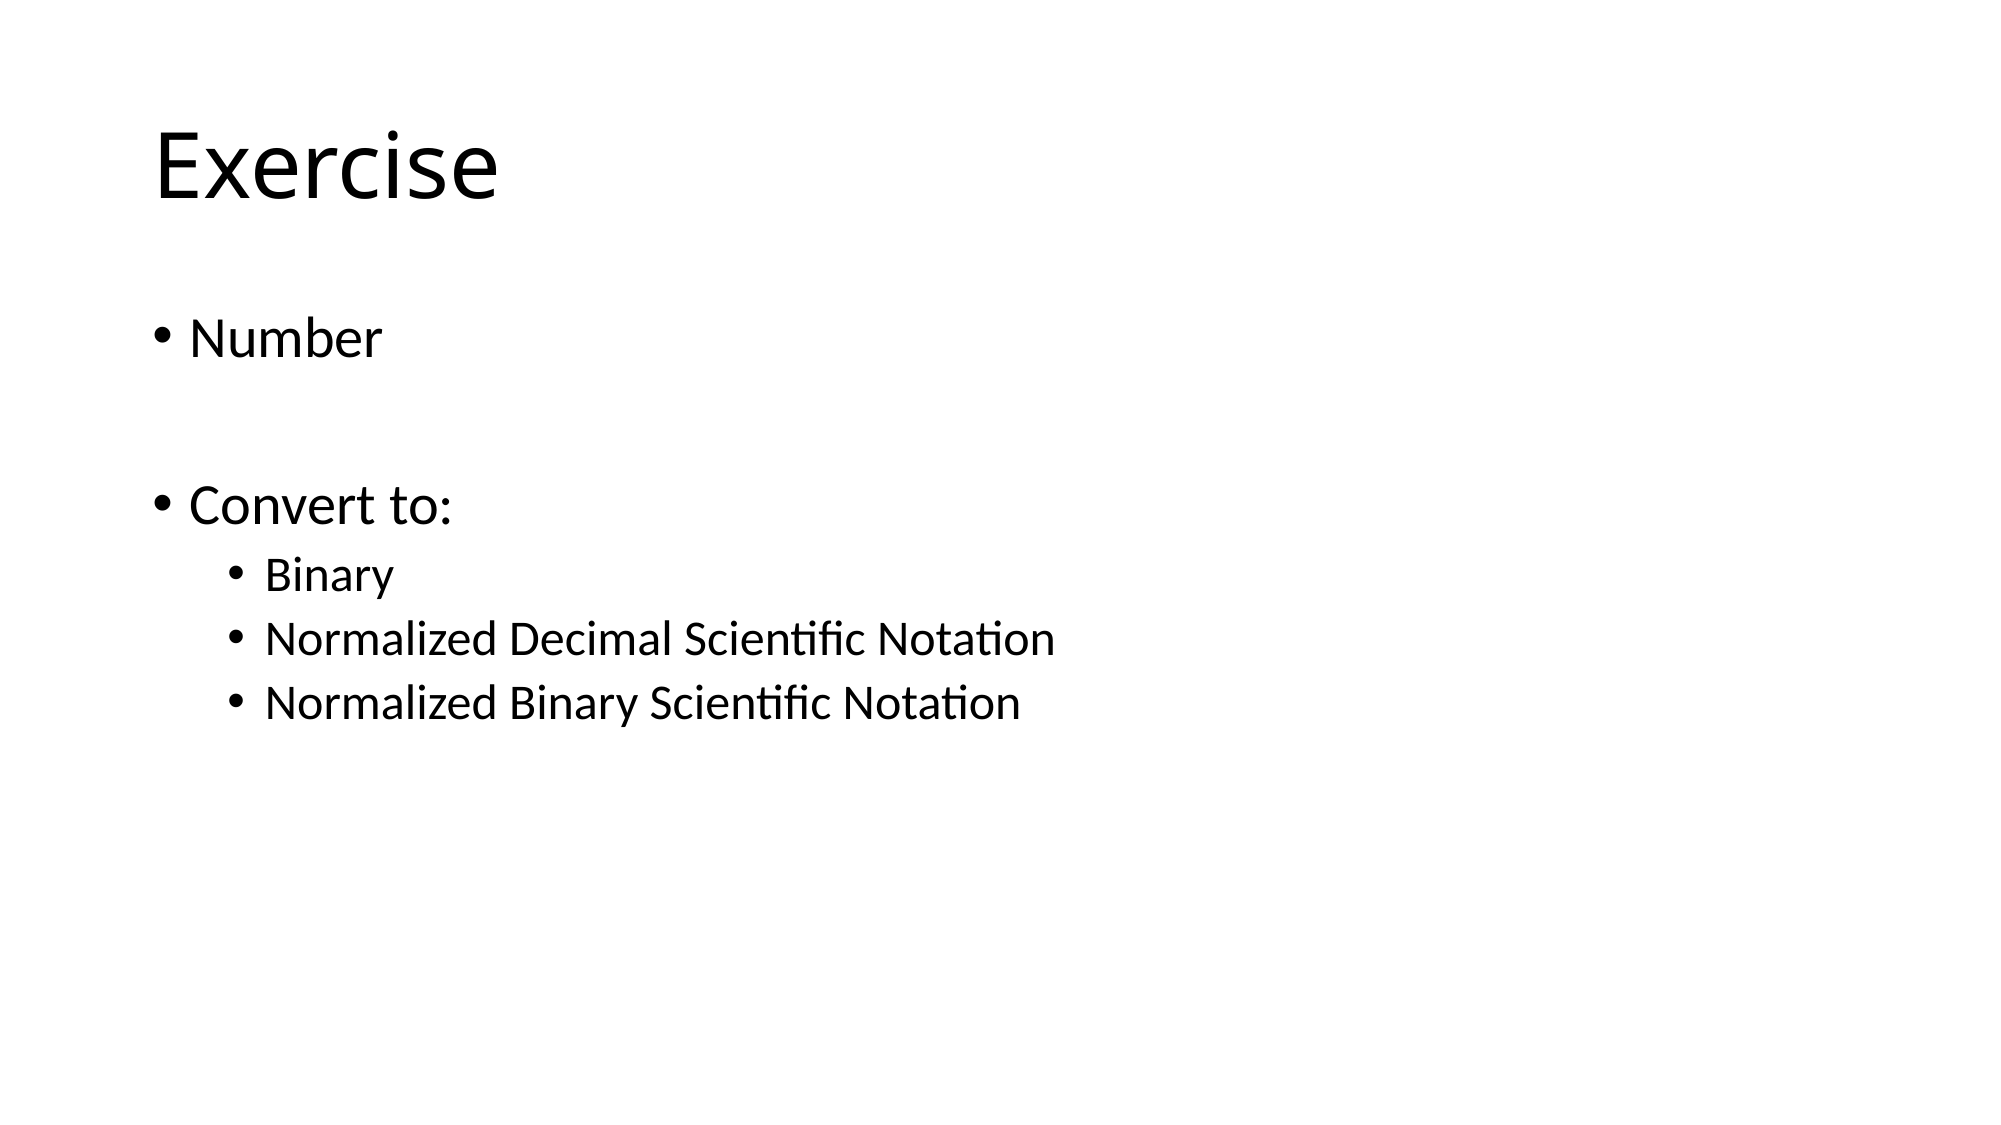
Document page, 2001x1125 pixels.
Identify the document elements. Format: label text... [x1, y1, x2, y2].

title Exercise [137, 59, 1863, 278]
